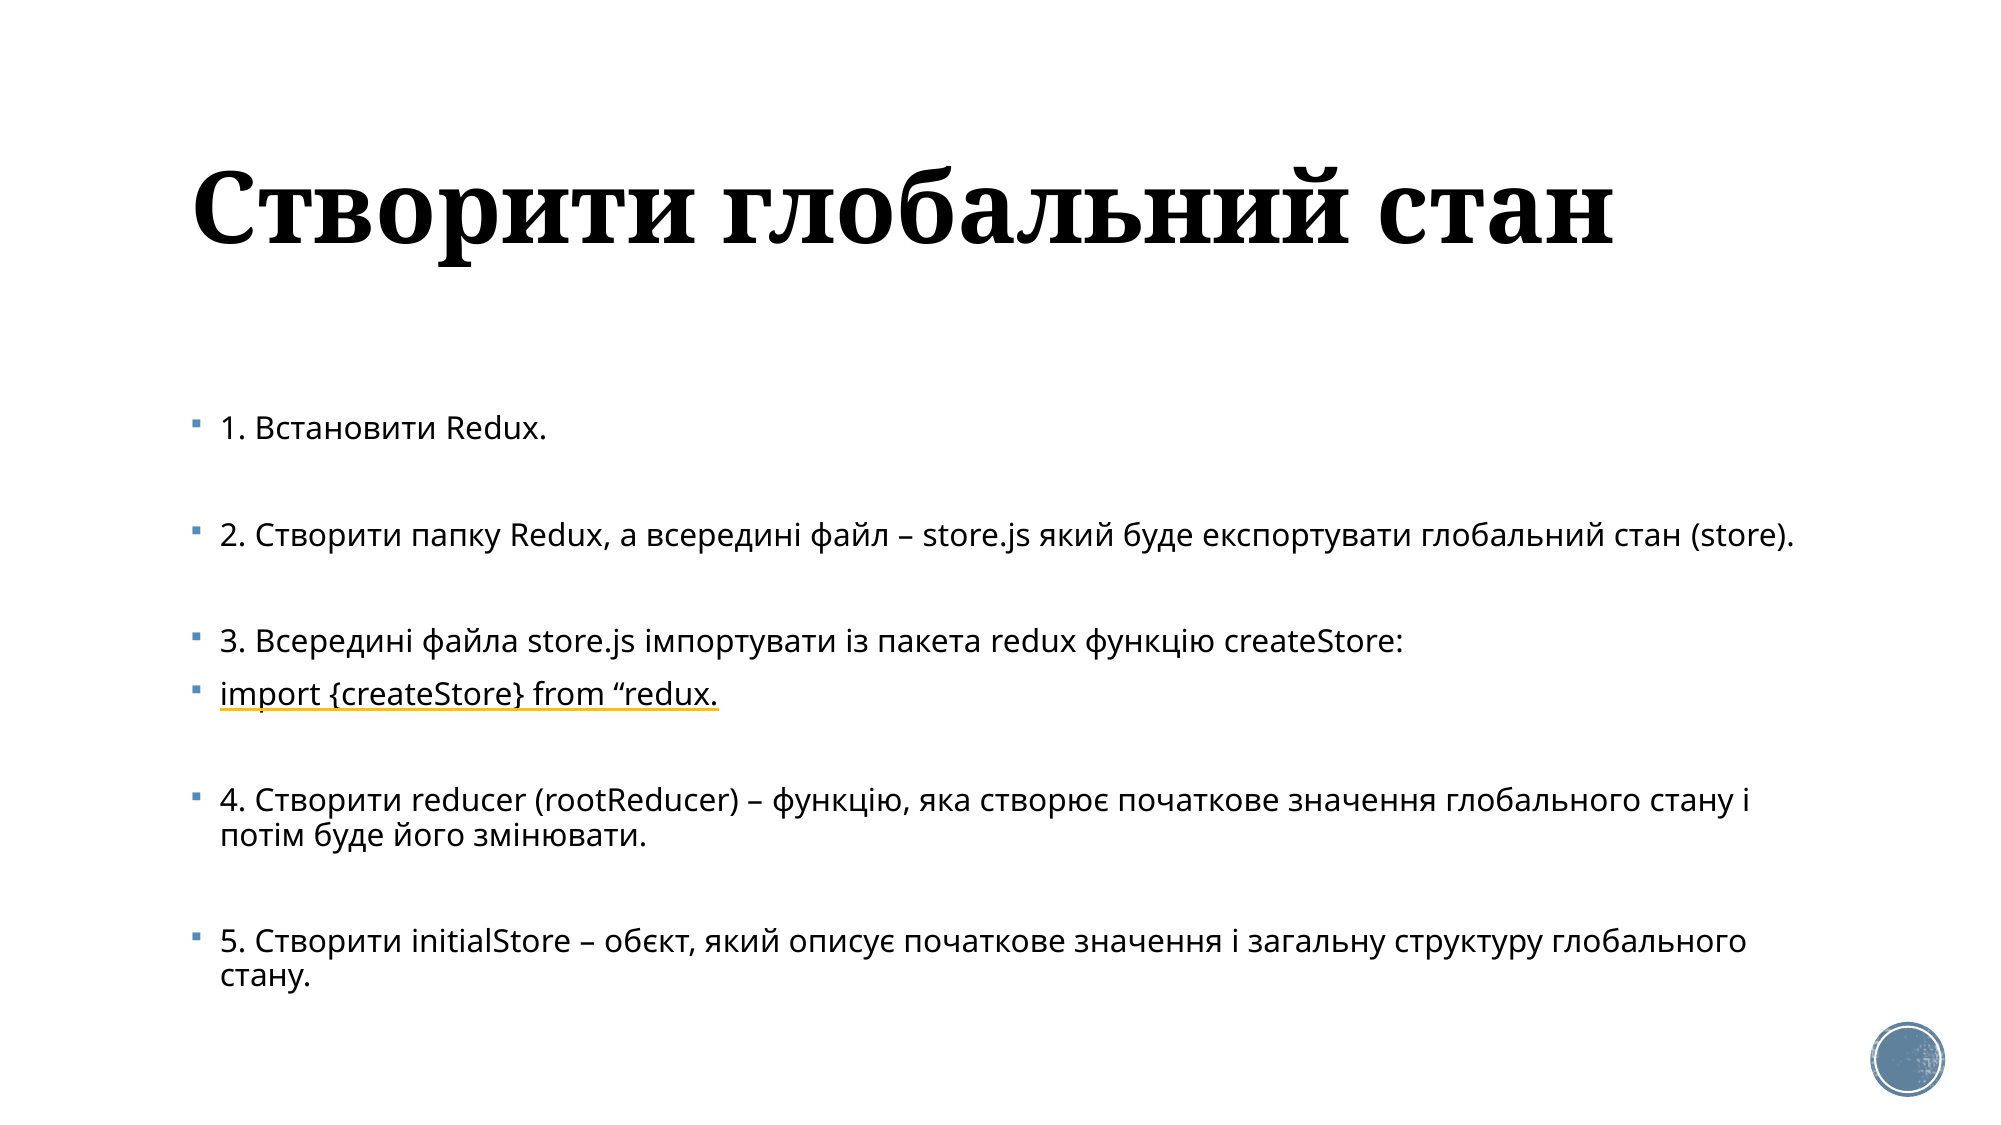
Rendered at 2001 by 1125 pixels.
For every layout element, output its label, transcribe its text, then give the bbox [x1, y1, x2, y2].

list 1. Встановити Redux. 2. Створити папку Redux, а всередині файл – store.js який буде експортувати глобальний стан (store). 3. Всередині файла store.js імпортувати із пакета redux функцію createStore: import {createStore} from “redux. 4. Створити reducer (rootReducer) – функцію, яка створює початкове значення глобального стану і потім буде його змінювати. 5. Створити initialStore – обєкт, який описує початкове значення і загальну структуру глобального стану. [175, 348, 1826, 1013]
title Створити глобальний стан [175, 79, 1826, 344]
